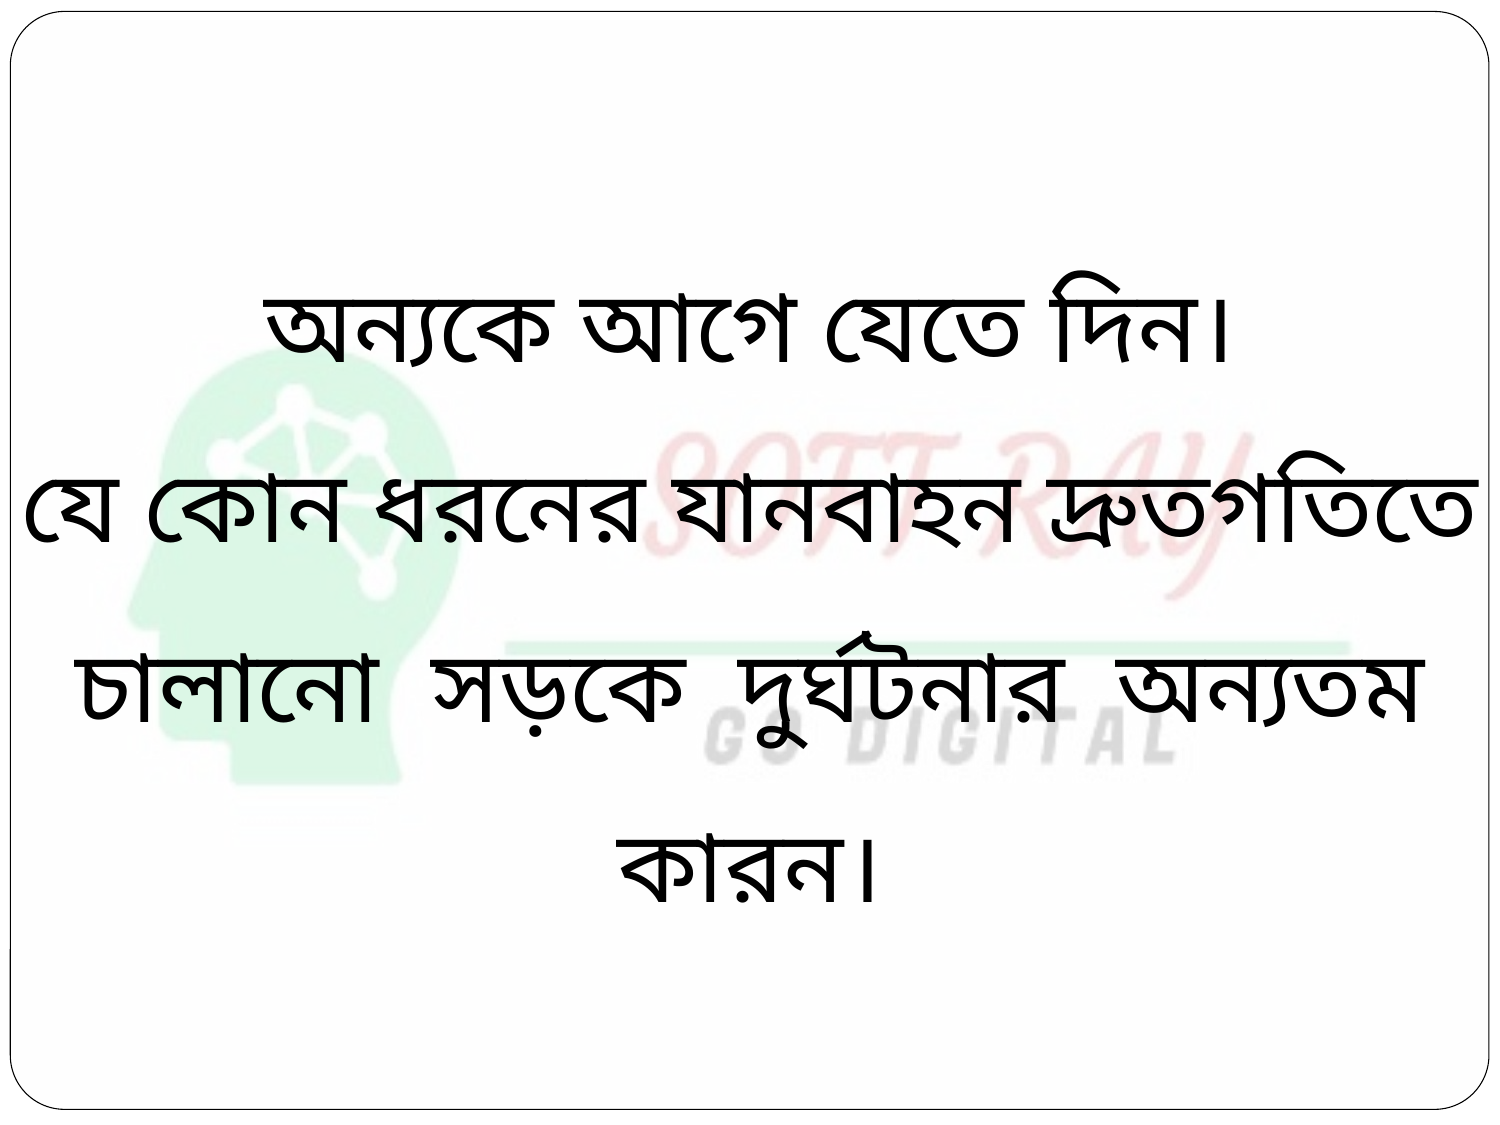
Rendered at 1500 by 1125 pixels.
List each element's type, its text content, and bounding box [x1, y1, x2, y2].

text_box অন্যকে আগে যেতে দিন। যে কোন ধরনের যানবাহন দ্রুতগতিতে চালানো সড়কে দুর্ঘটনার অন্যতম কারন। [0, 195, 1500, 930]
